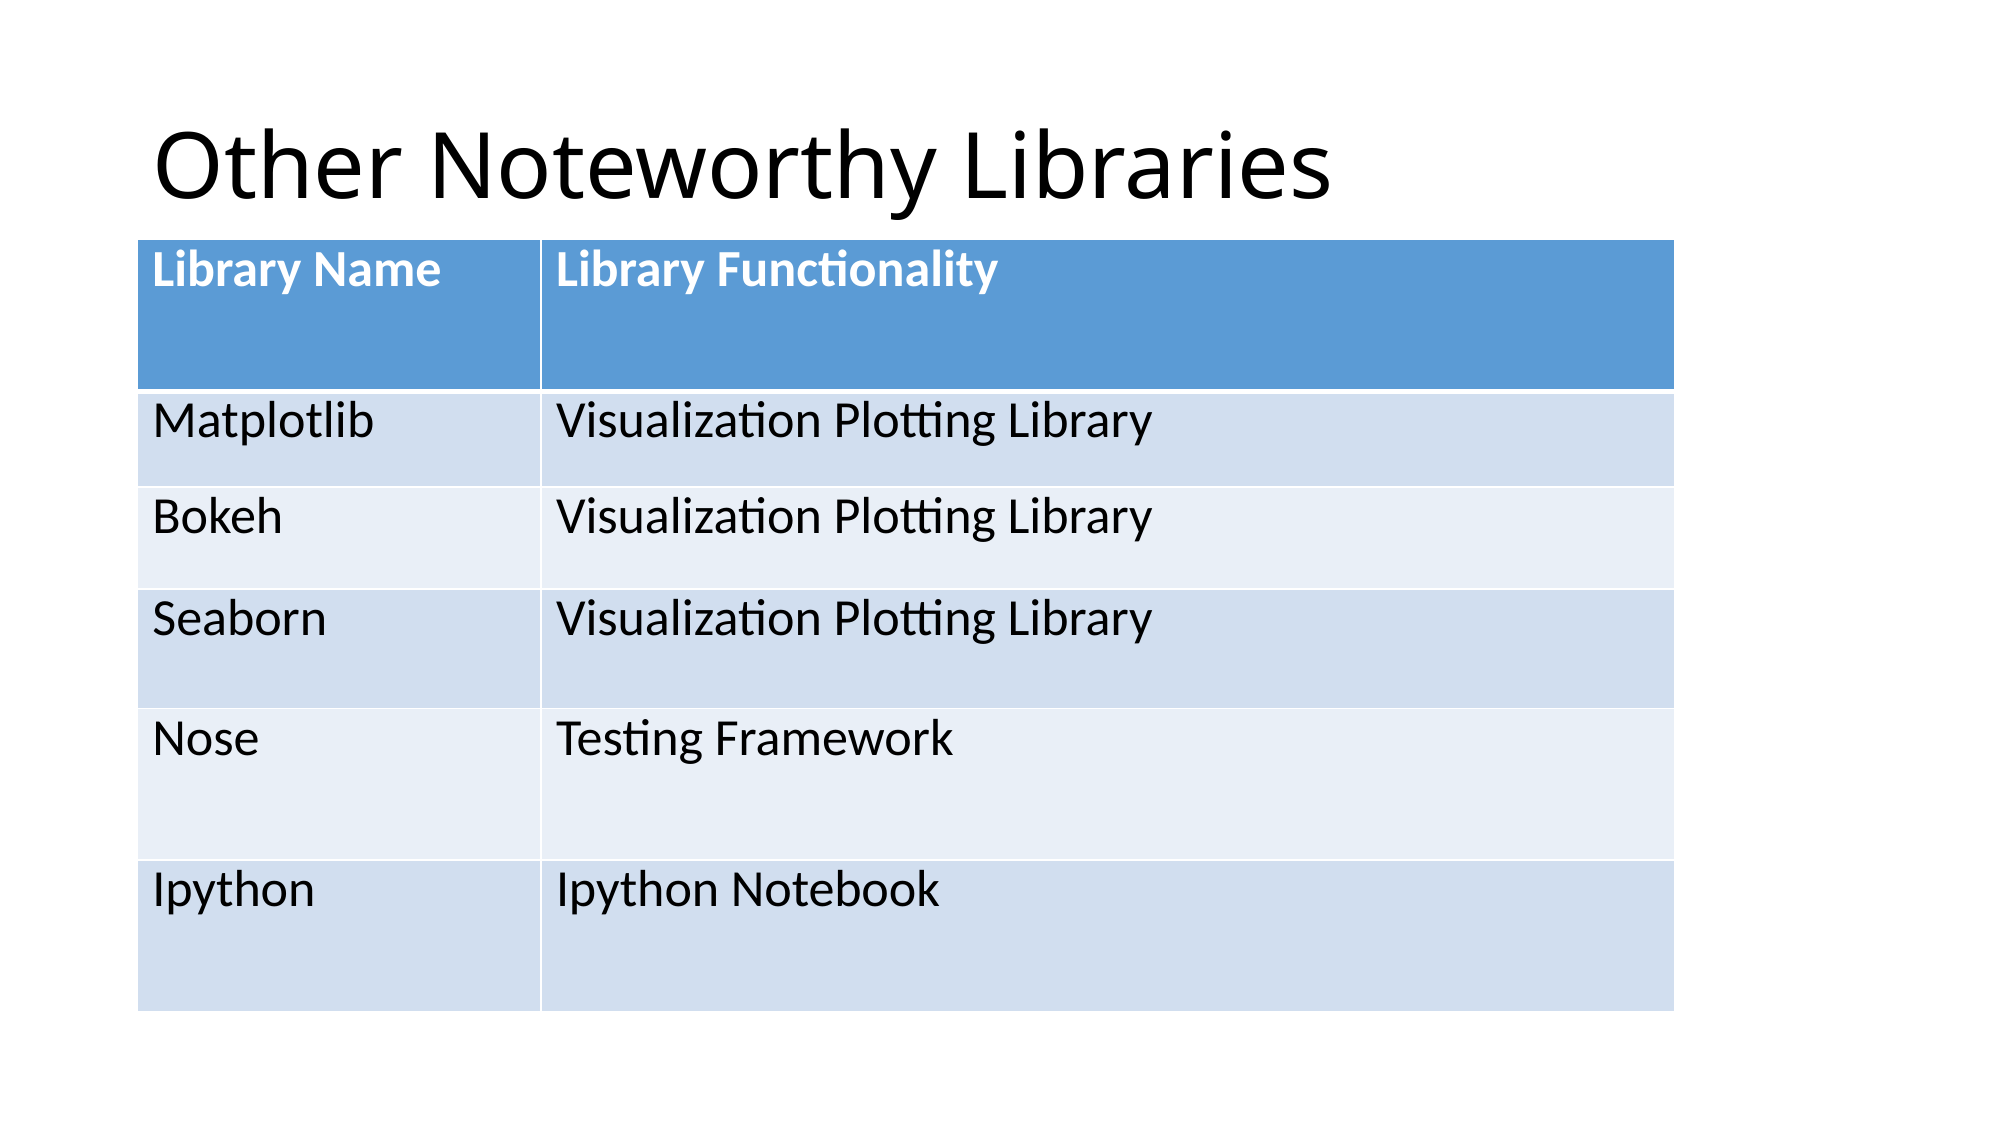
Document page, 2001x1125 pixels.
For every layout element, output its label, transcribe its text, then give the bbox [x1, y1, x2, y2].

list [137, 239, 1863, 1071]
table_cell Visualization Plotting Library [542, 590, 1674, 708]
table_cell Bokeh [138, 488, 540, 588]
table_cell Matplotlib [138, 394, 540, 486]
table_cell Nose [138, 709, 540, 859]
table_cell Ipython [138, 861, 540, 1011]
table_cell Ipython Notebook [542, 861, 1674, 1011]
table_cell Visualization Plotting Library [542, 394, 1674, 486]
table_cell Seaborn [138, 590, 540, 708]
table_header Library Name [138, 240, 540, 389]
table_cell Testing Framework [542, 709, 1674, 859]
table_header Library Functionality [542, 240, 1674, 389]
table_cell Visualization Plotting Library [542, 488, 1674, 588]
title Other Noteworthy Libraries [137, 59, 1863, 239]
